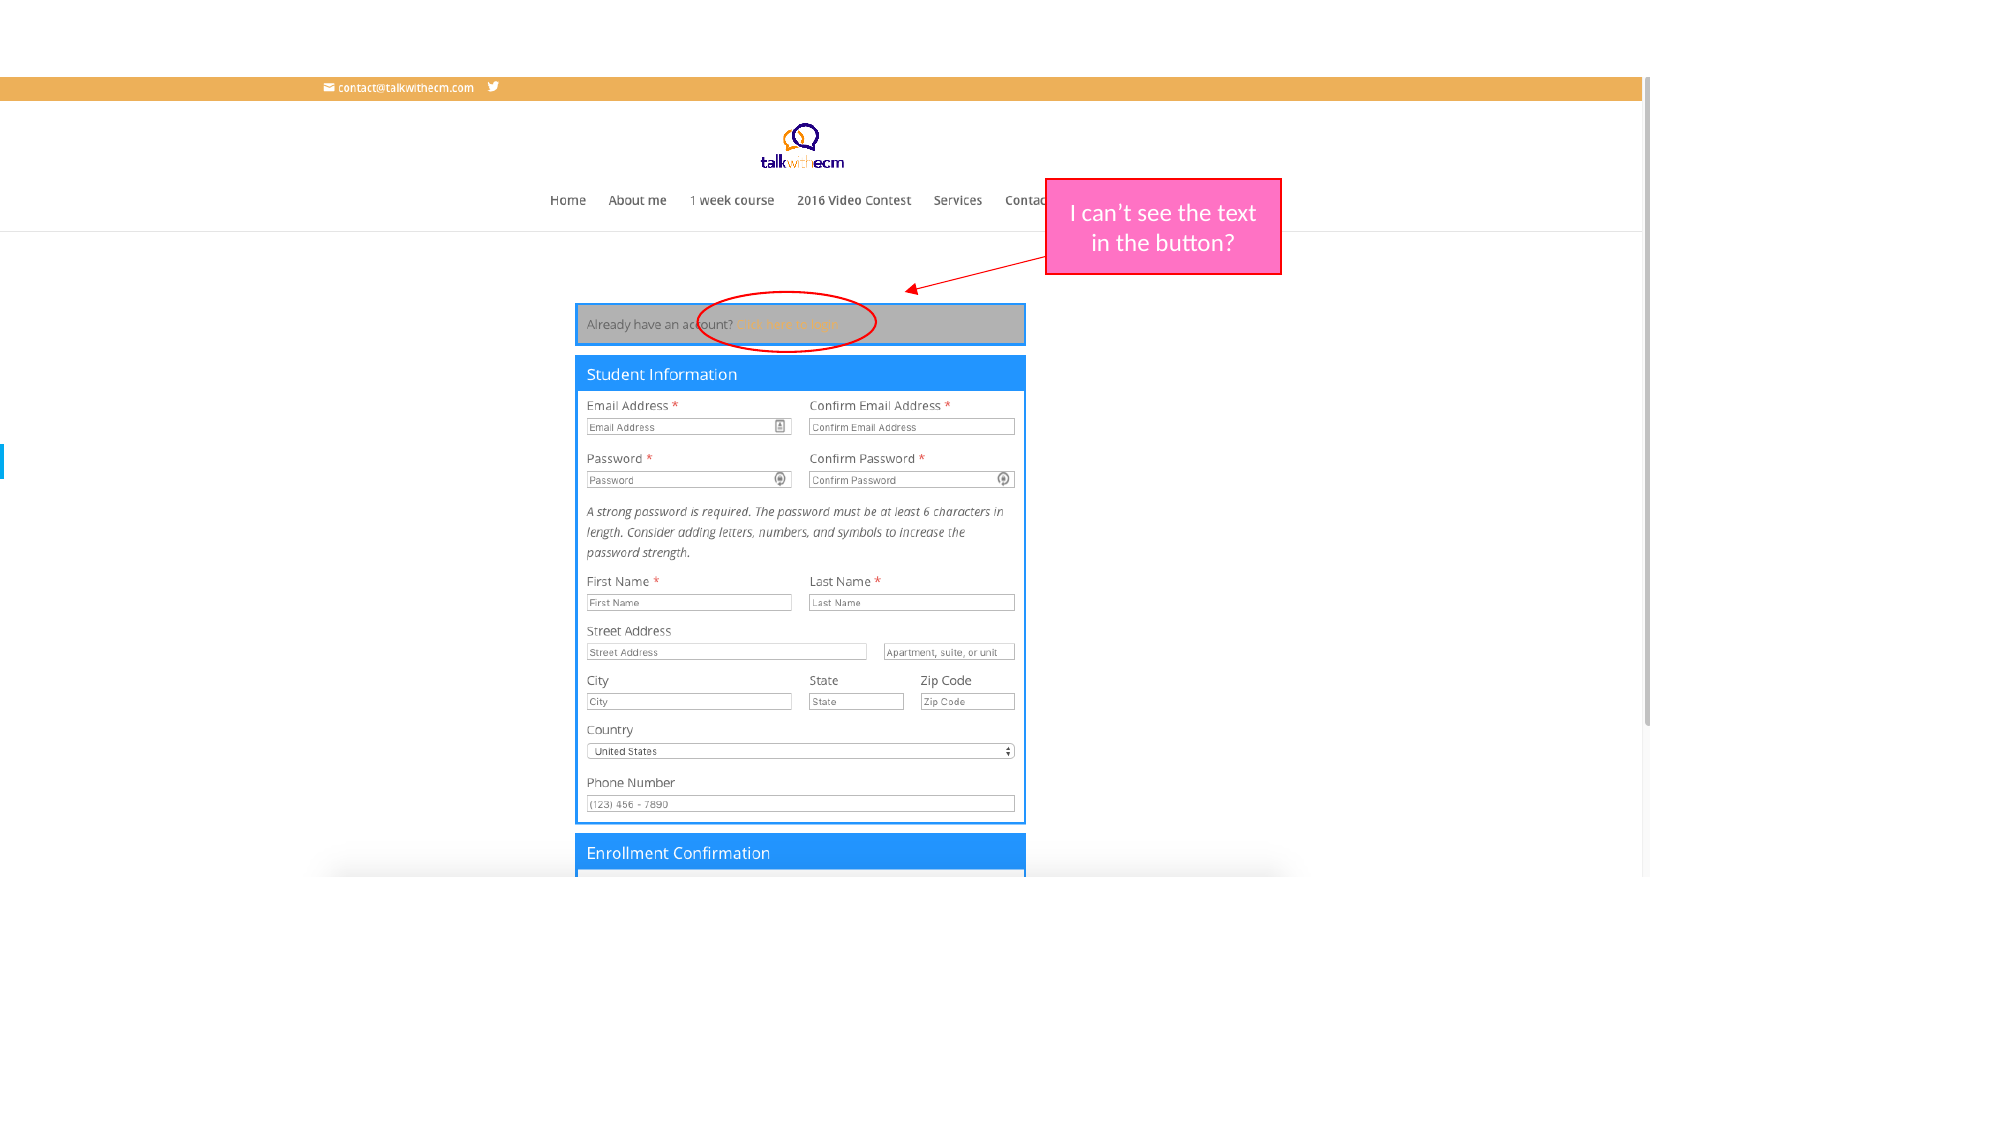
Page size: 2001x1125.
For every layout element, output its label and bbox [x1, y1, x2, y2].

picture [0, 76, 1650, 877]
text_box [904, 178, 1282, 292]
